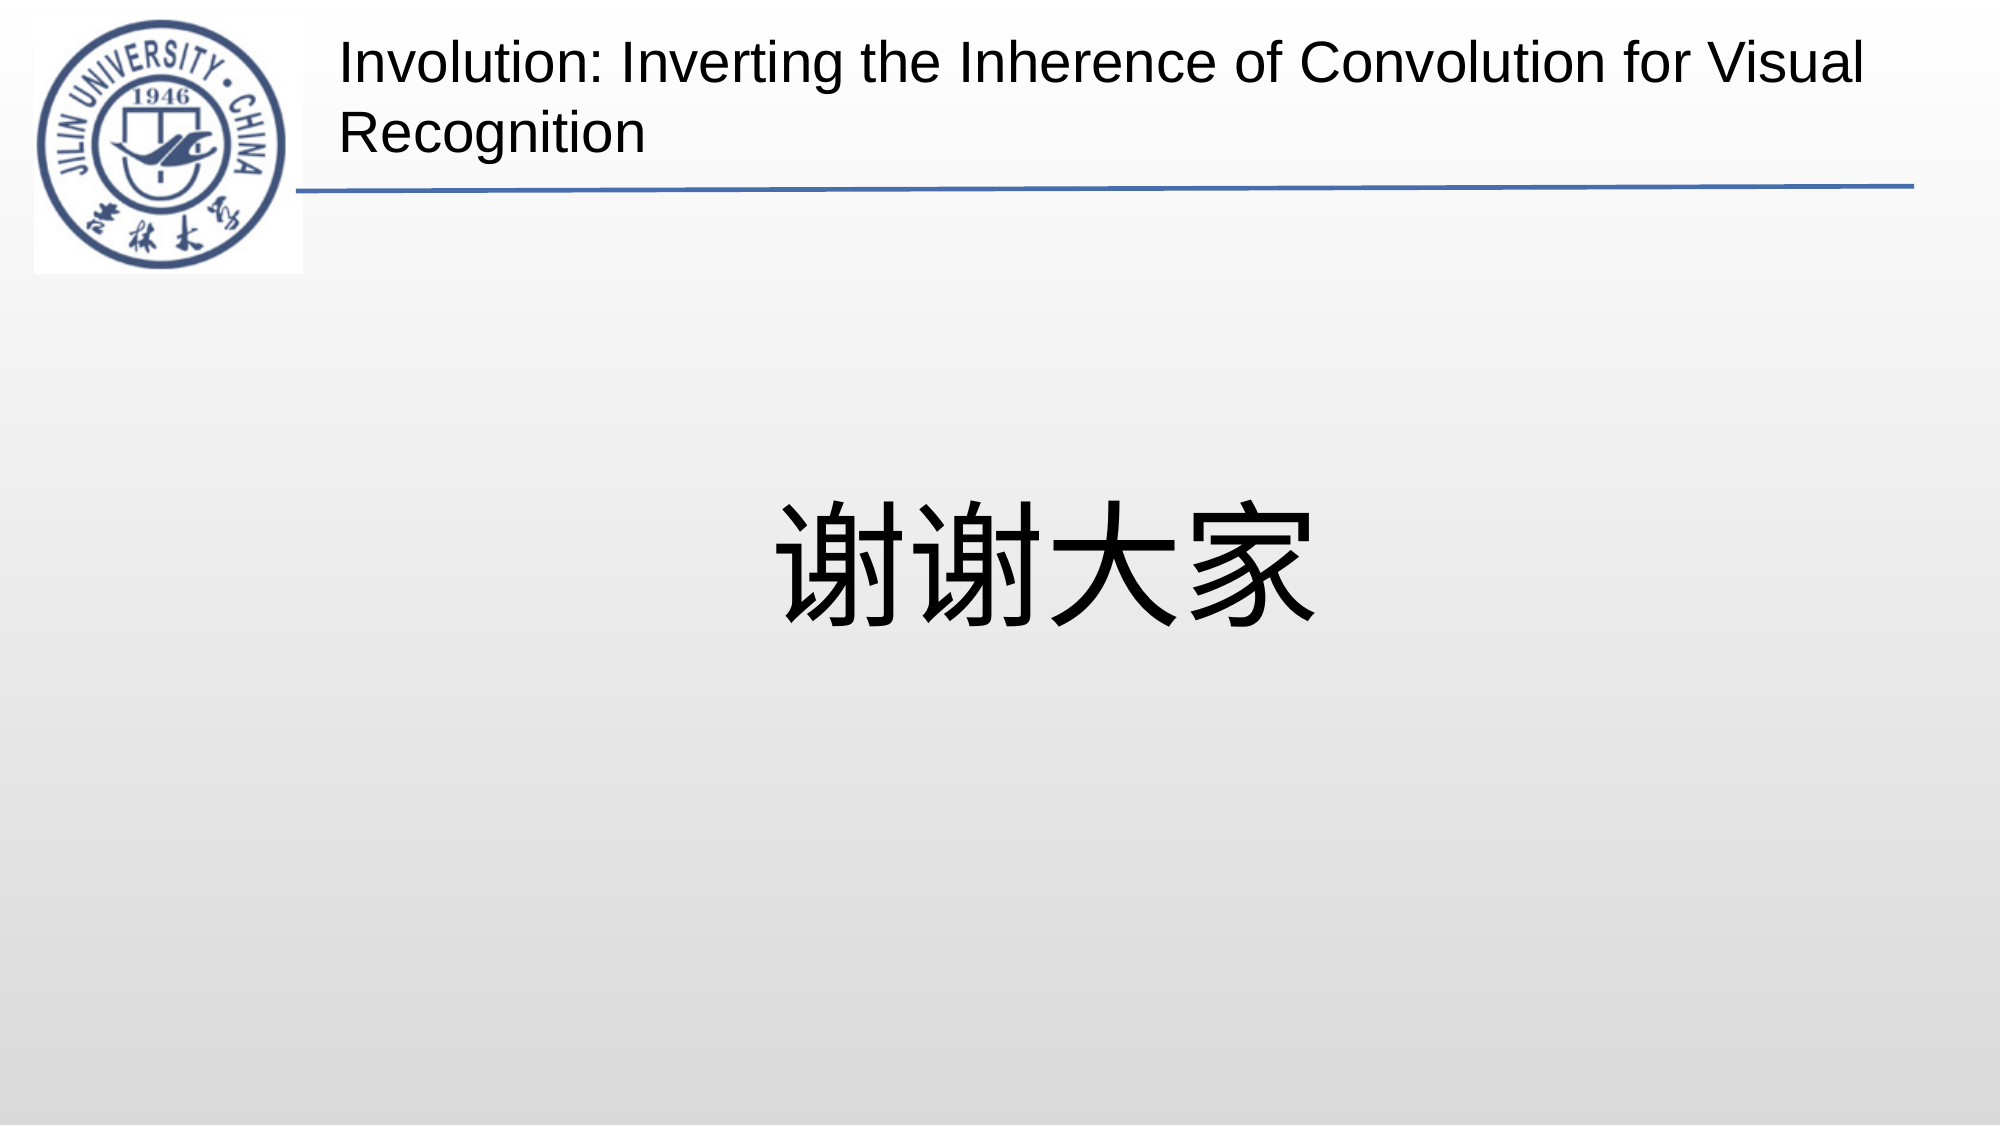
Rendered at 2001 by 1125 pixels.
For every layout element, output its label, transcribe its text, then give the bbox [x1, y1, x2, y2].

text_box 谢谢大家 [409, 471, 1682, 817]
text_box Involution: Inverting the Inherence of Convolution for Visual Recognition [324, 17, 1927, 172]
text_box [295, 186, 1915, 192]
picture [34, 17, 303, 274]
